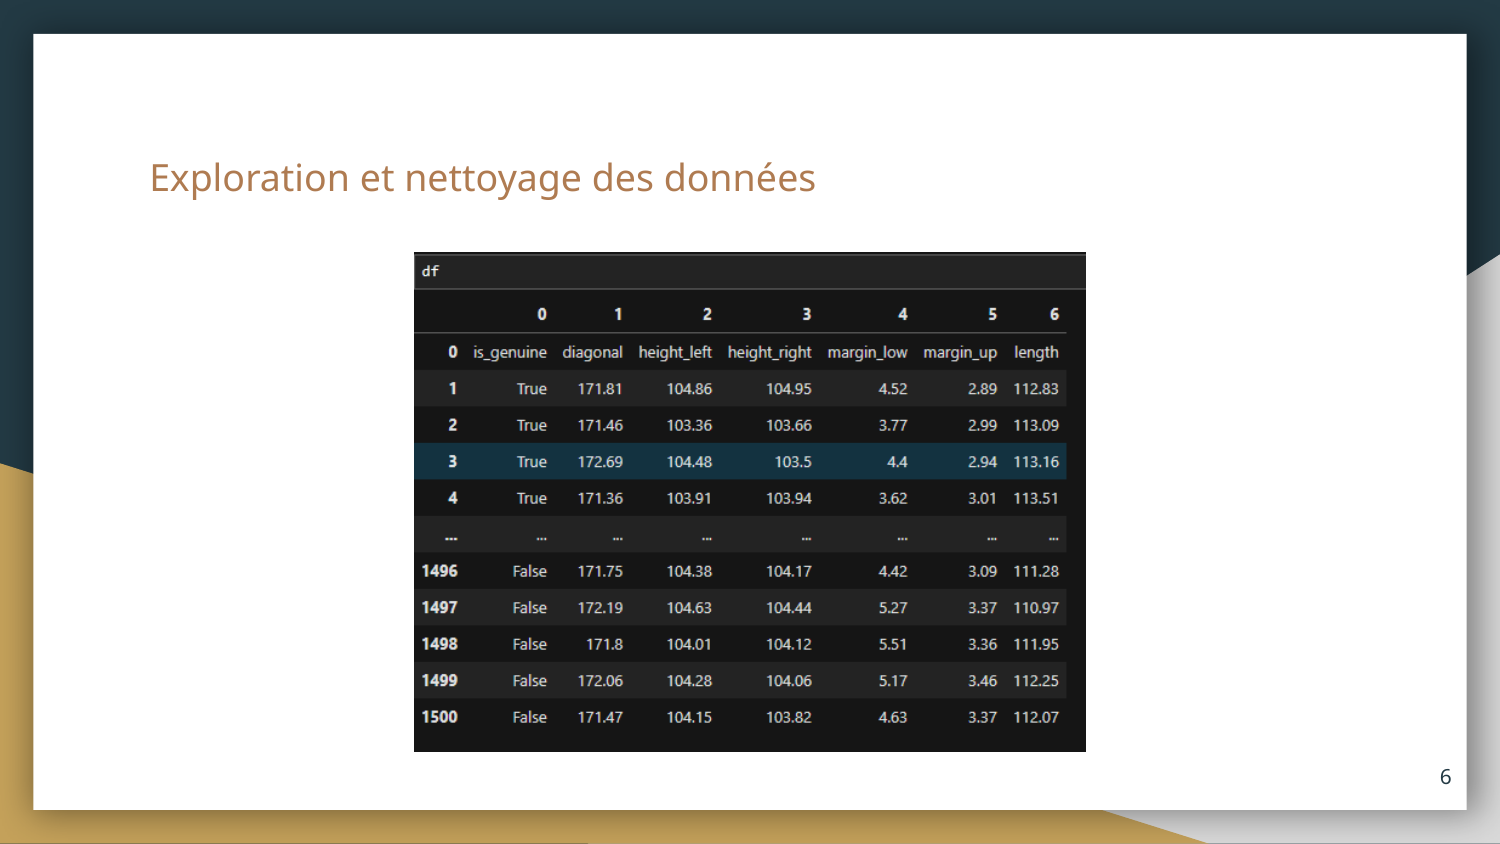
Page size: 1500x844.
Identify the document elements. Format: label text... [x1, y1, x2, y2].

title Exploration et nettoyage des données [134, 138, 1366, 296]
picture [413, 252, 1087, 752]
slide_number ‹#› [1376, 745, 1467, 810]
